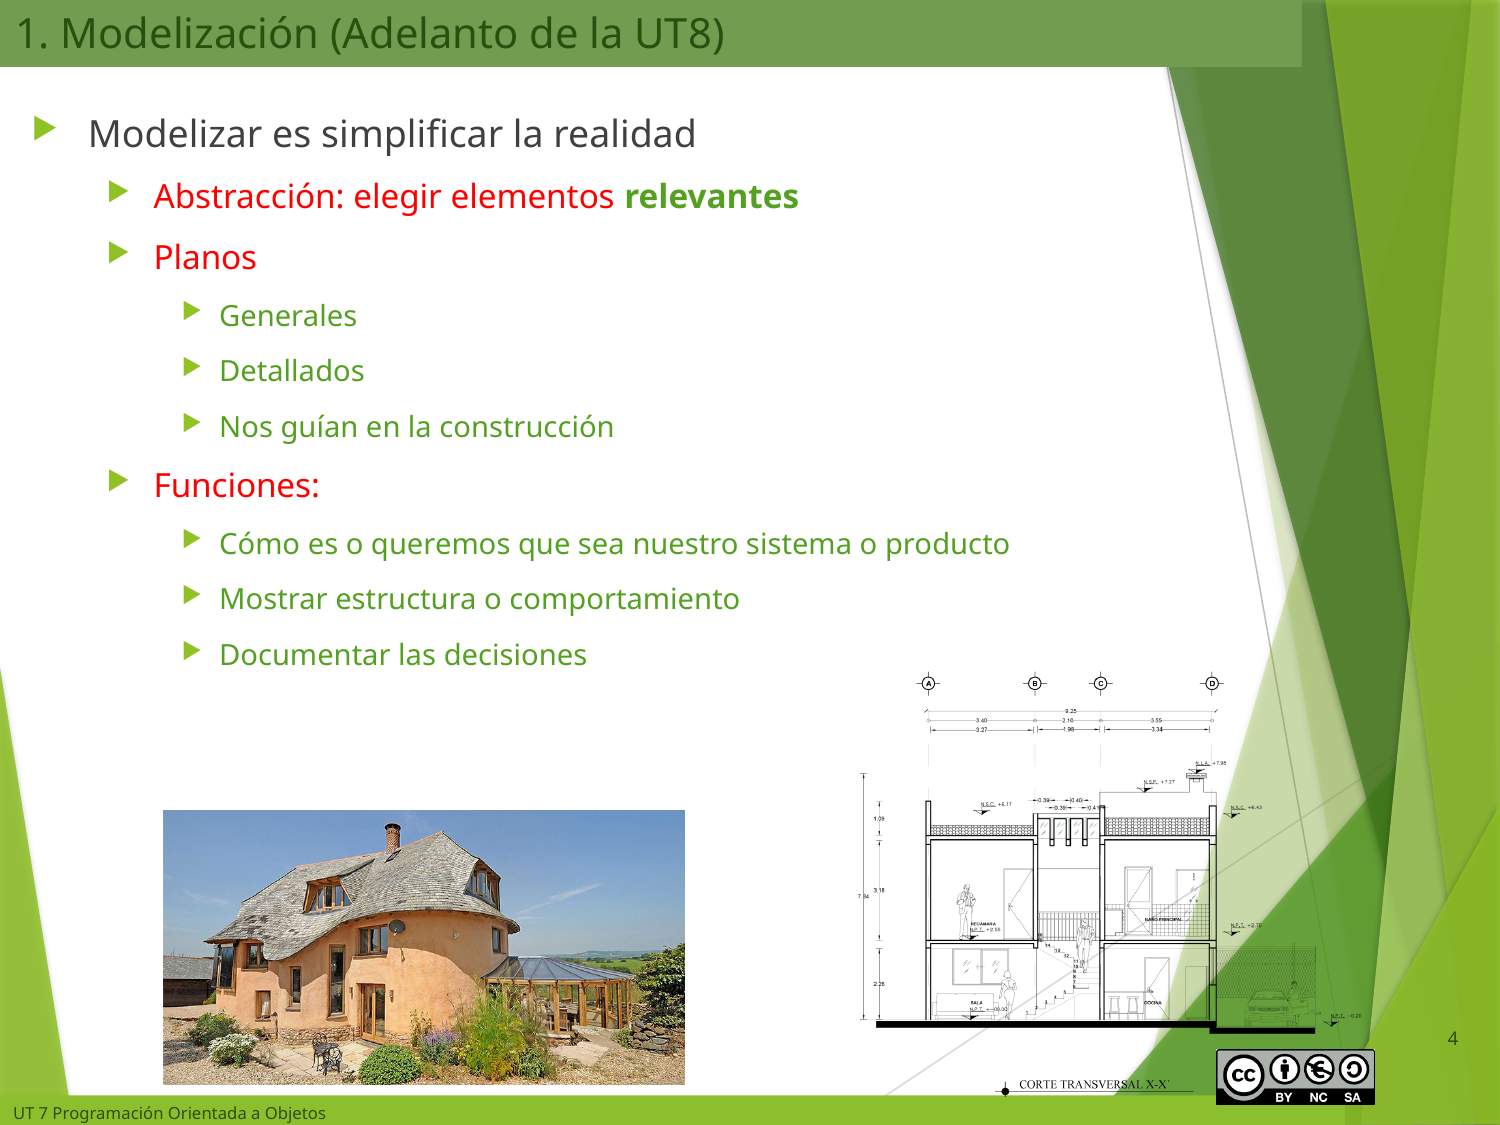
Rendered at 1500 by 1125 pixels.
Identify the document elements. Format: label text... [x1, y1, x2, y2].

picture [163, 809, 686, 1085]
slide_number 4 [1445, 1009, 1474, 1070]
picture [796, 642, 1422, 1125]
list Modelizar es simplificar la realidad Abstracción: elegir elementos relevantes Planos Generales Detallados Nos guían en la construcción Funciones: Cómo es o queremos que sea nuestro sistema o producto Mostrar estructura o comportamiento Documentar las decisiones [16, 101, 1445, 1082]
title 1. Modelización (Adelanto de la UT8) [0, 0, 1302, 67]
